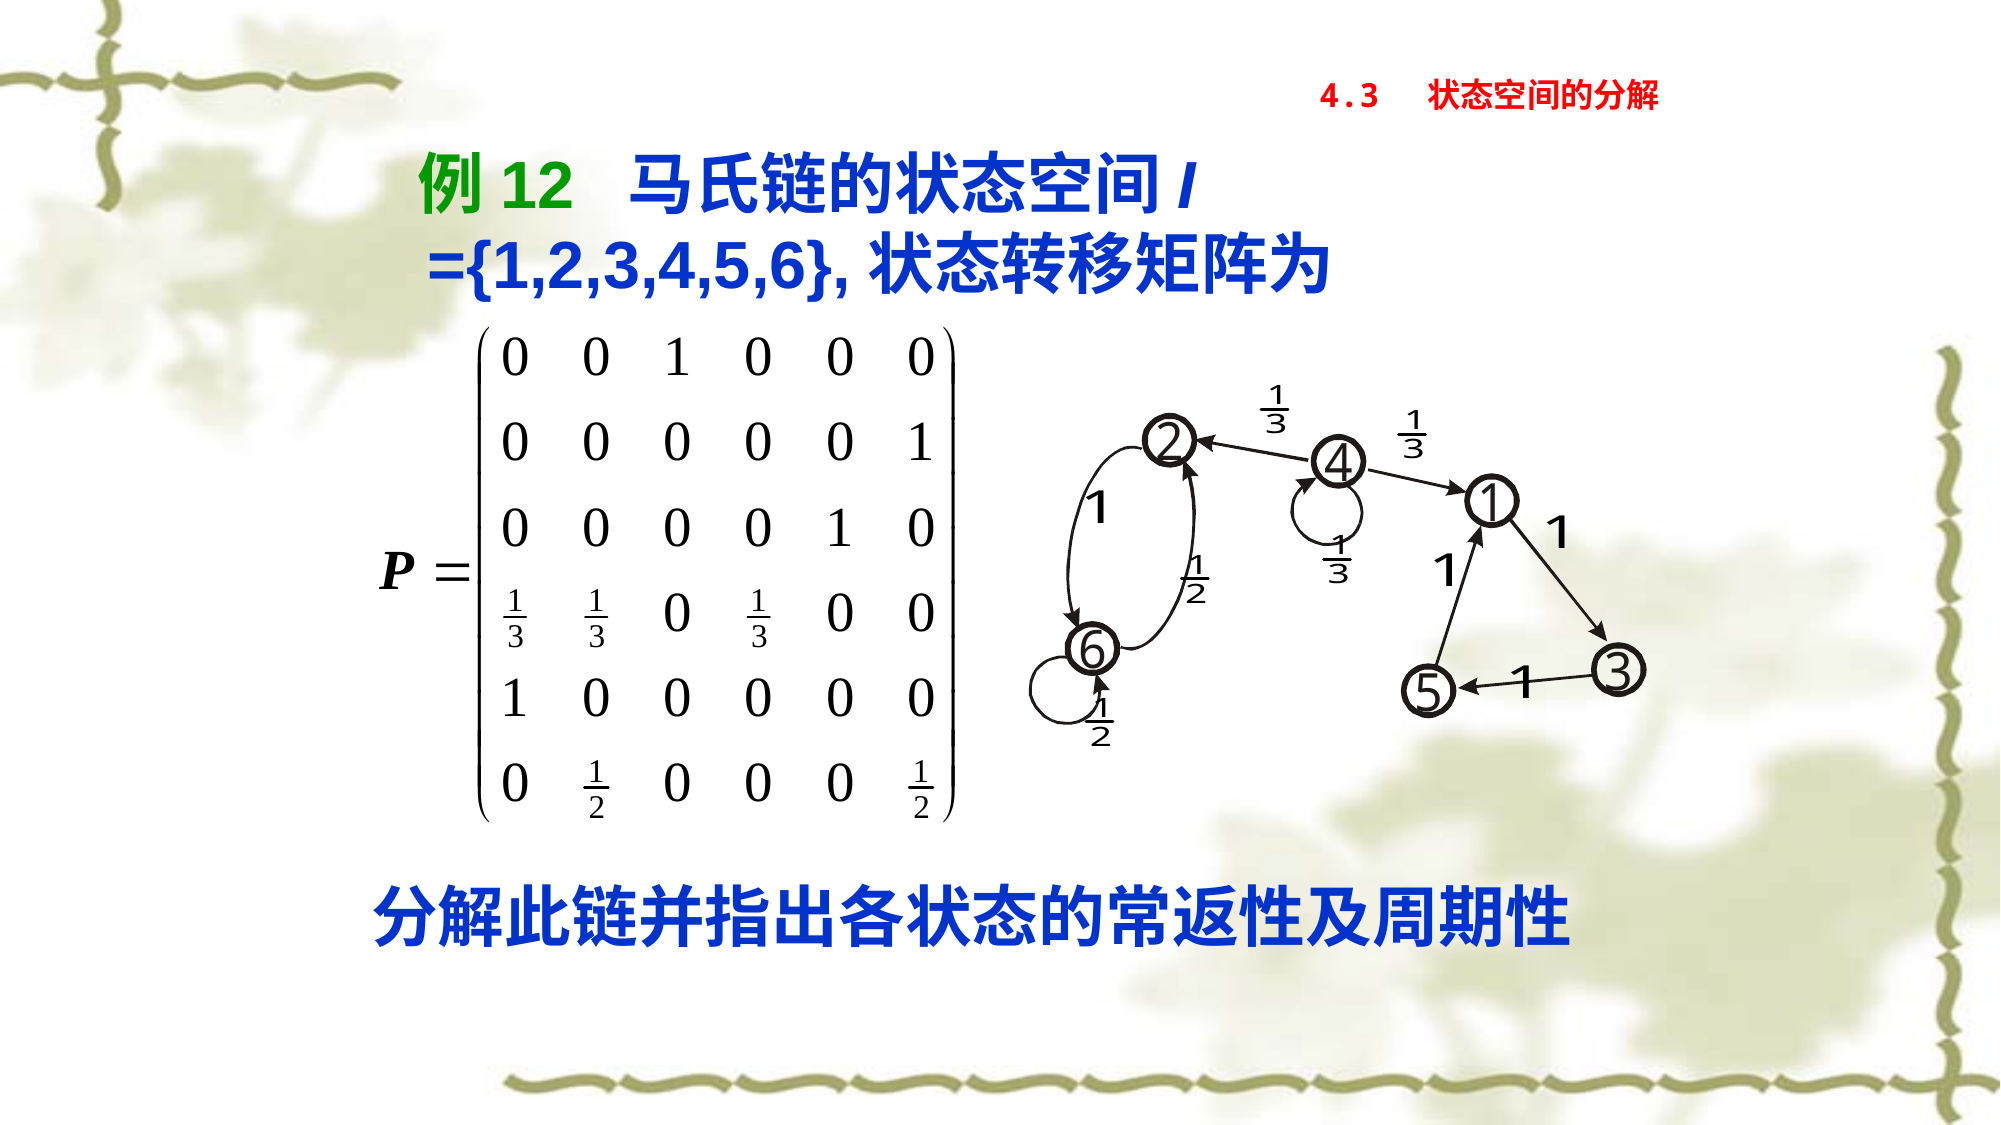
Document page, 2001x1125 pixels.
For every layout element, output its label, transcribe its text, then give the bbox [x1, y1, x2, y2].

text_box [1499, 656, 1540, 706]
list 例12 马氏链的状态空间I ={1,2,3,4,5,6},状态转移矩阵为 分解此链并指出各状态的常返性及周期性 [356, 134, 1644, 947]
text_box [1170, 544, 1221, 613]
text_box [1074, 687, 1125, 757]
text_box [367, 314, 972, 836]
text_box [1535, 506, 1575, 556]
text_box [1249, 374, 1301, 444]
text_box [1074, 481, 1114, 531]
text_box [1312, 524, 1363, 594]
title 4.3 状态空间的分解 [425, 62, 1675, 125]
picture [0, 0, 2001, 1125]
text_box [1423, 544, 1463, 594]
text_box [1387, 399, 1438, 469]
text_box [1025, 409, 1650, 729]
